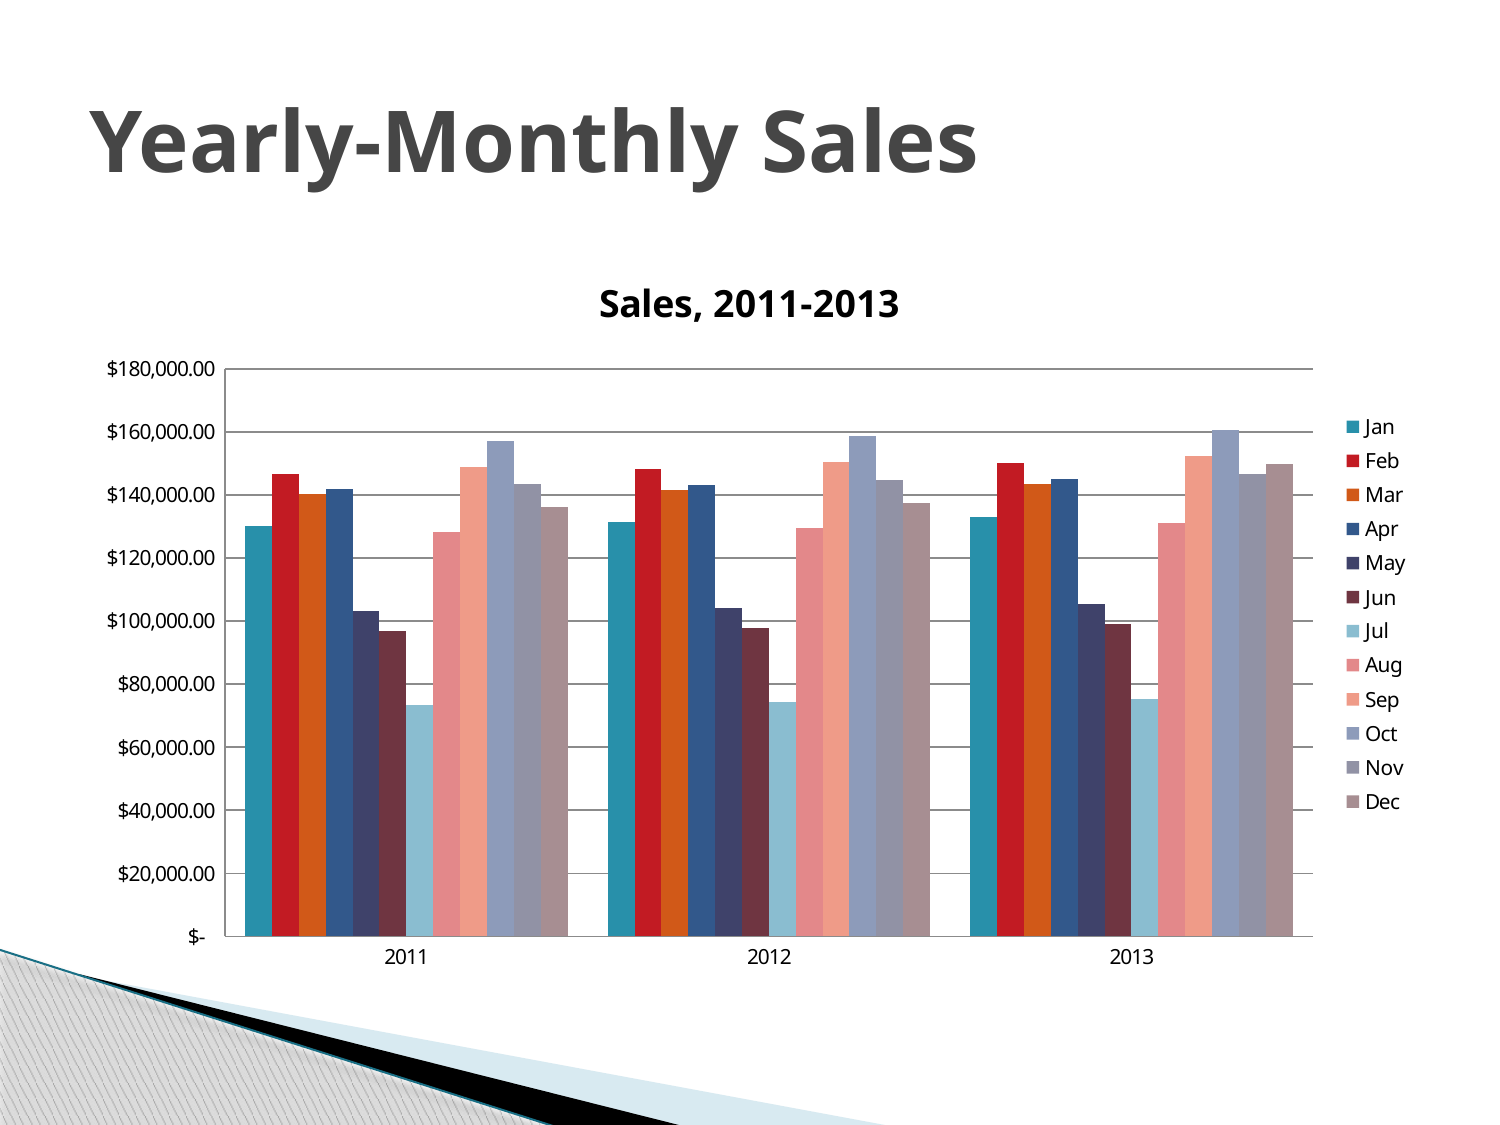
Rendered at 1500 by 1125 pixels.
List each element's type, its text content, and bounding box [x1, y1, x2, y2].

chart [74, 242, 1426, 986]
title Yearly-Monthly Sales [75, 45, 1425, 233]
